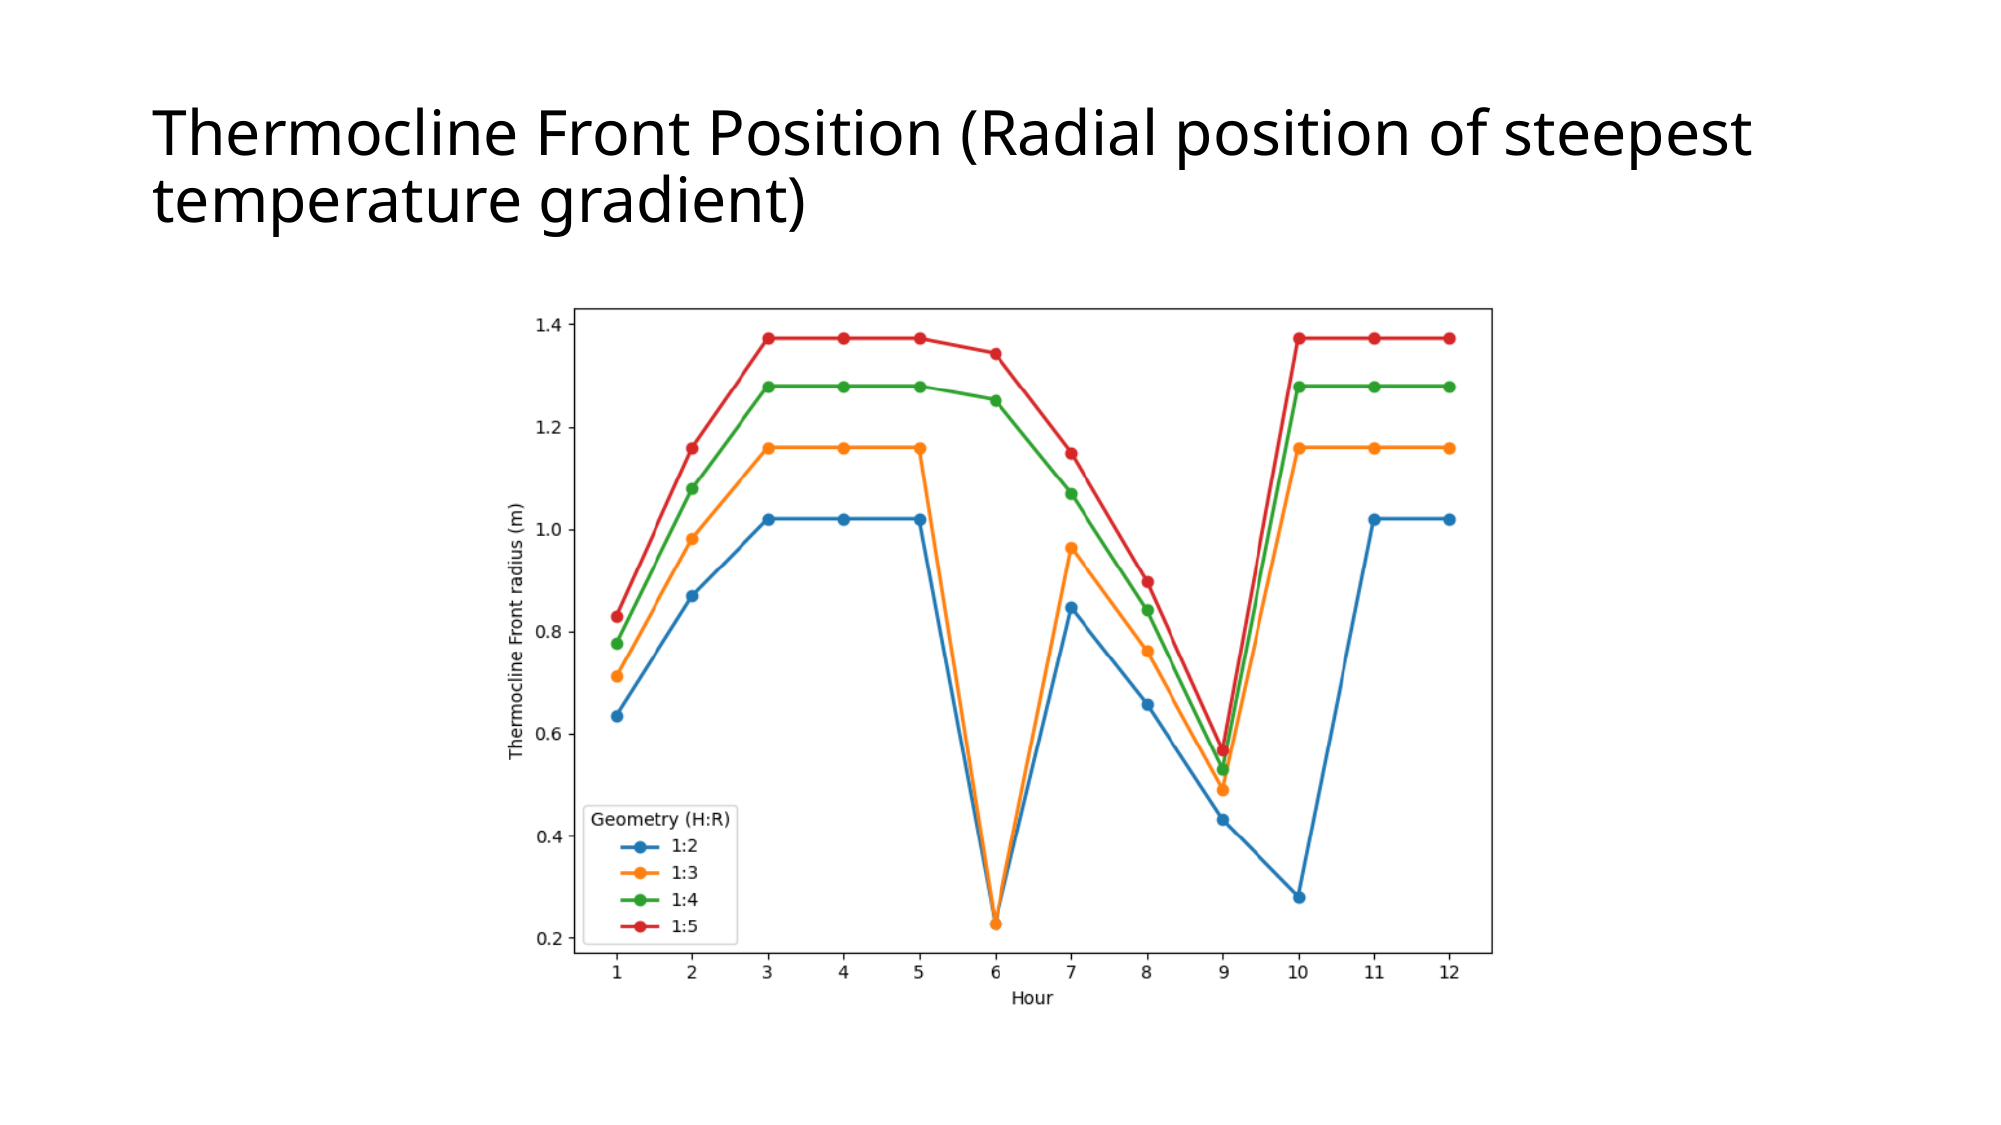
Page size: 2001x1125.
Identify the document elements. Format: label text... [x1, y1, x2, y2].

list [484, 298, 1516, 1014]
title Thermocline Front Position (Radial position of steepest temperature gradient) [137, 59, 1863, 278]
